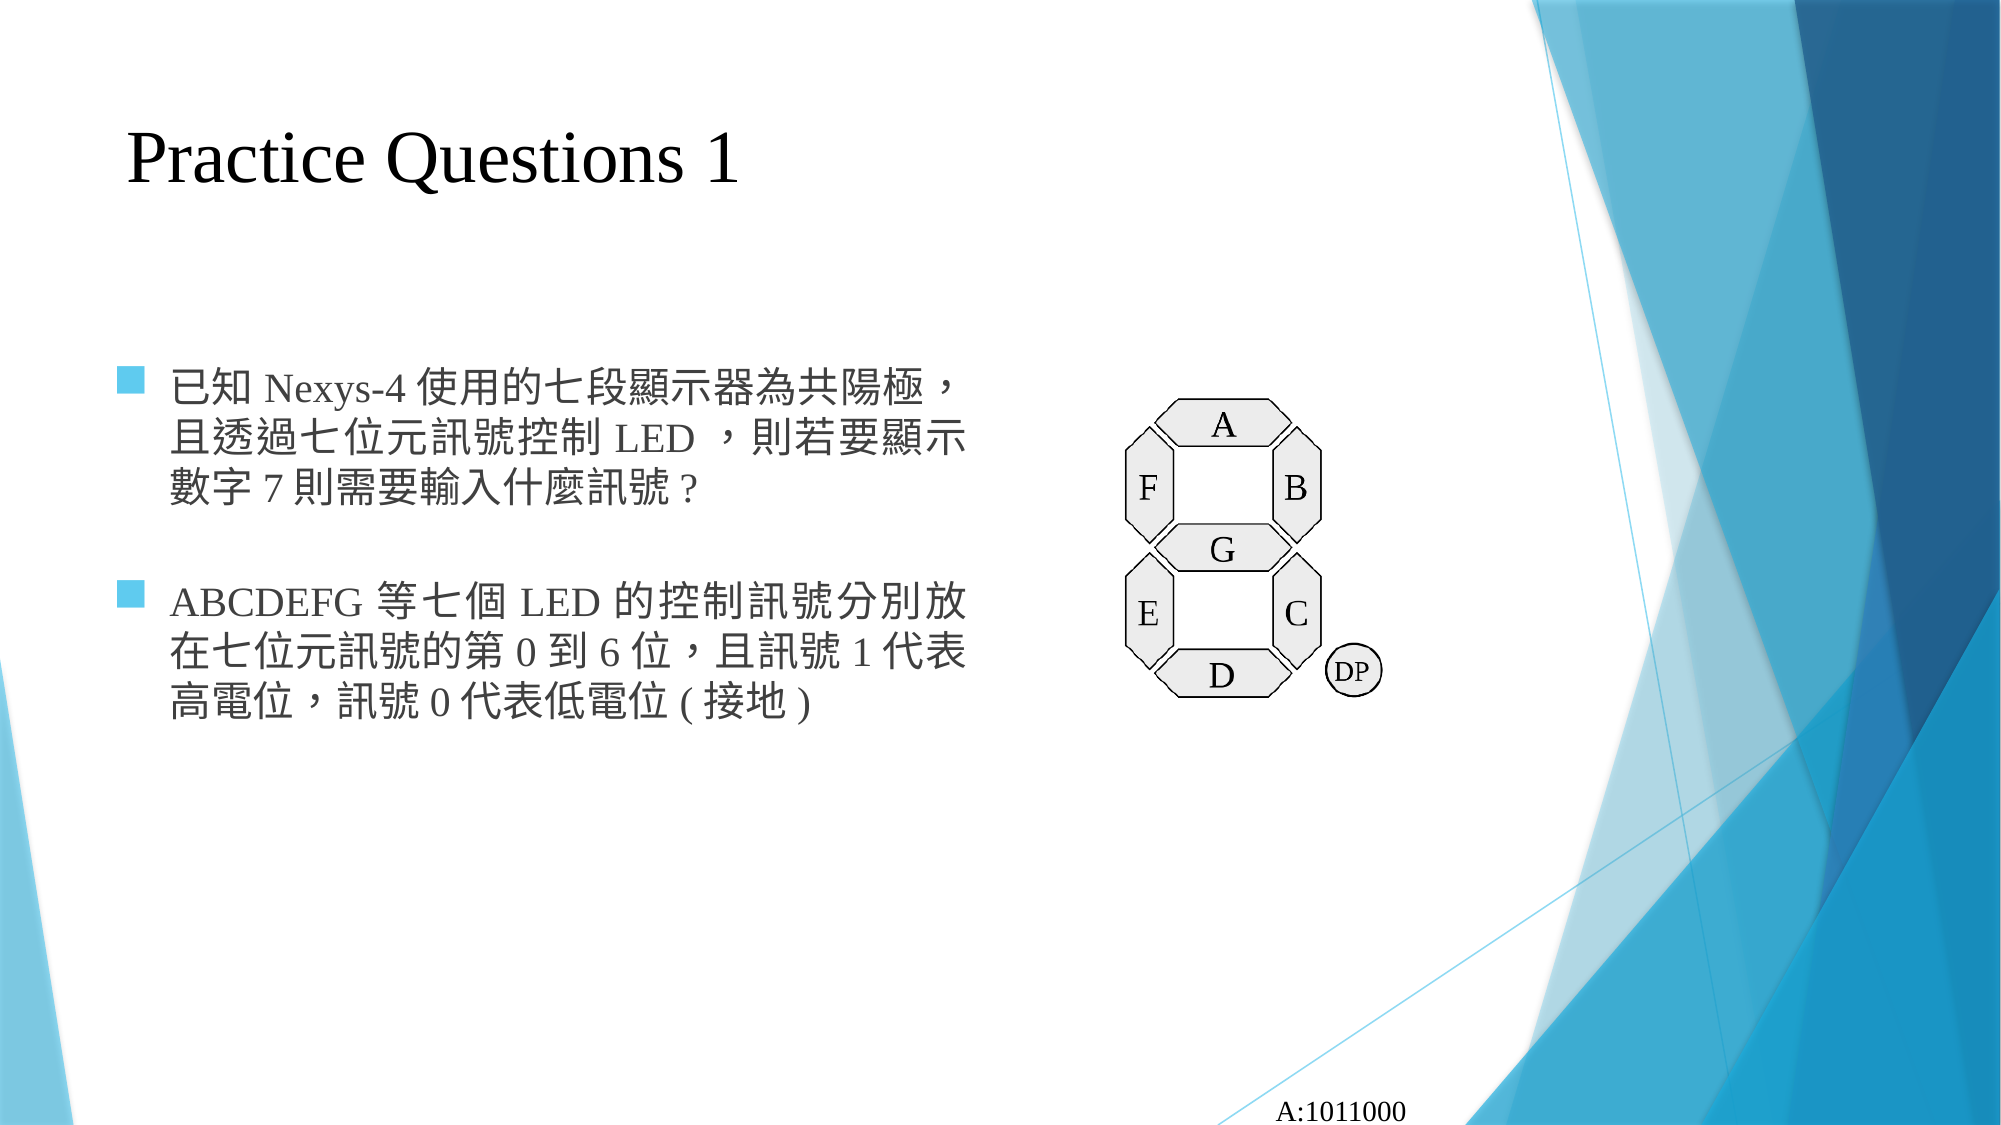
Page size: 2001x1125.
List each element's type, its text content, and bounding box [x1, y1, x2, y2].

text_box A:1011000 [1260, 1085, 1422, 1125]
list 已知Nexys-4使用的七段顯示器為共陽極，且透過七位元訊號控制LED，則若要顯示數字7則需要輸入什麼訊號? ABCDEFG等七個LED的控制訊號分別放在七位元訊號的第0到6位，且訊號1代表高電位，訊號0代表低電位(接地) [111, 354, 967, 999]
title Practice Questions 1 [111, 99, 1522, 317]
picture [999, 310, 1460, 771]
